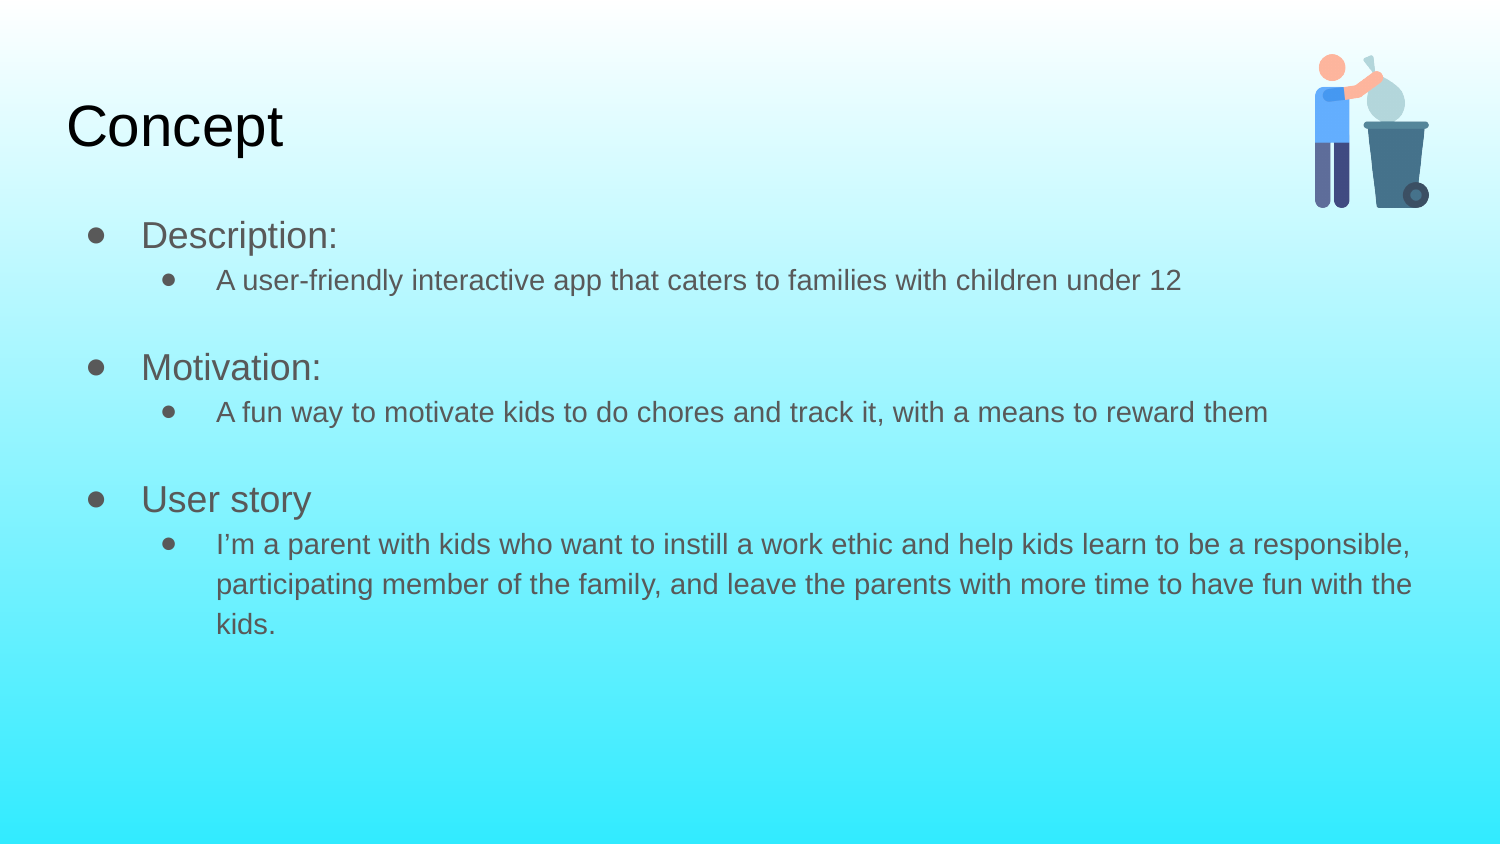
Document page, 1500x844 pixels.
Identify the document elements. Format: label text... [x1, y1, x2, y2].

picture [1295, 54, 1450, 208]
list Description: A user-friendly interactive app that caters to families with children under 12 Motivation: A fun way to motivate kids to do chores and track it, with a means to reward them User story I’m a parent with kids who want to instill a work ethic and help kids learn to be a responsible, participating member of the family, and leave the parents with more time to have fun with the kids. [51, 189, 1449, 750]
title Concept [51, 72, 1290, 167]
